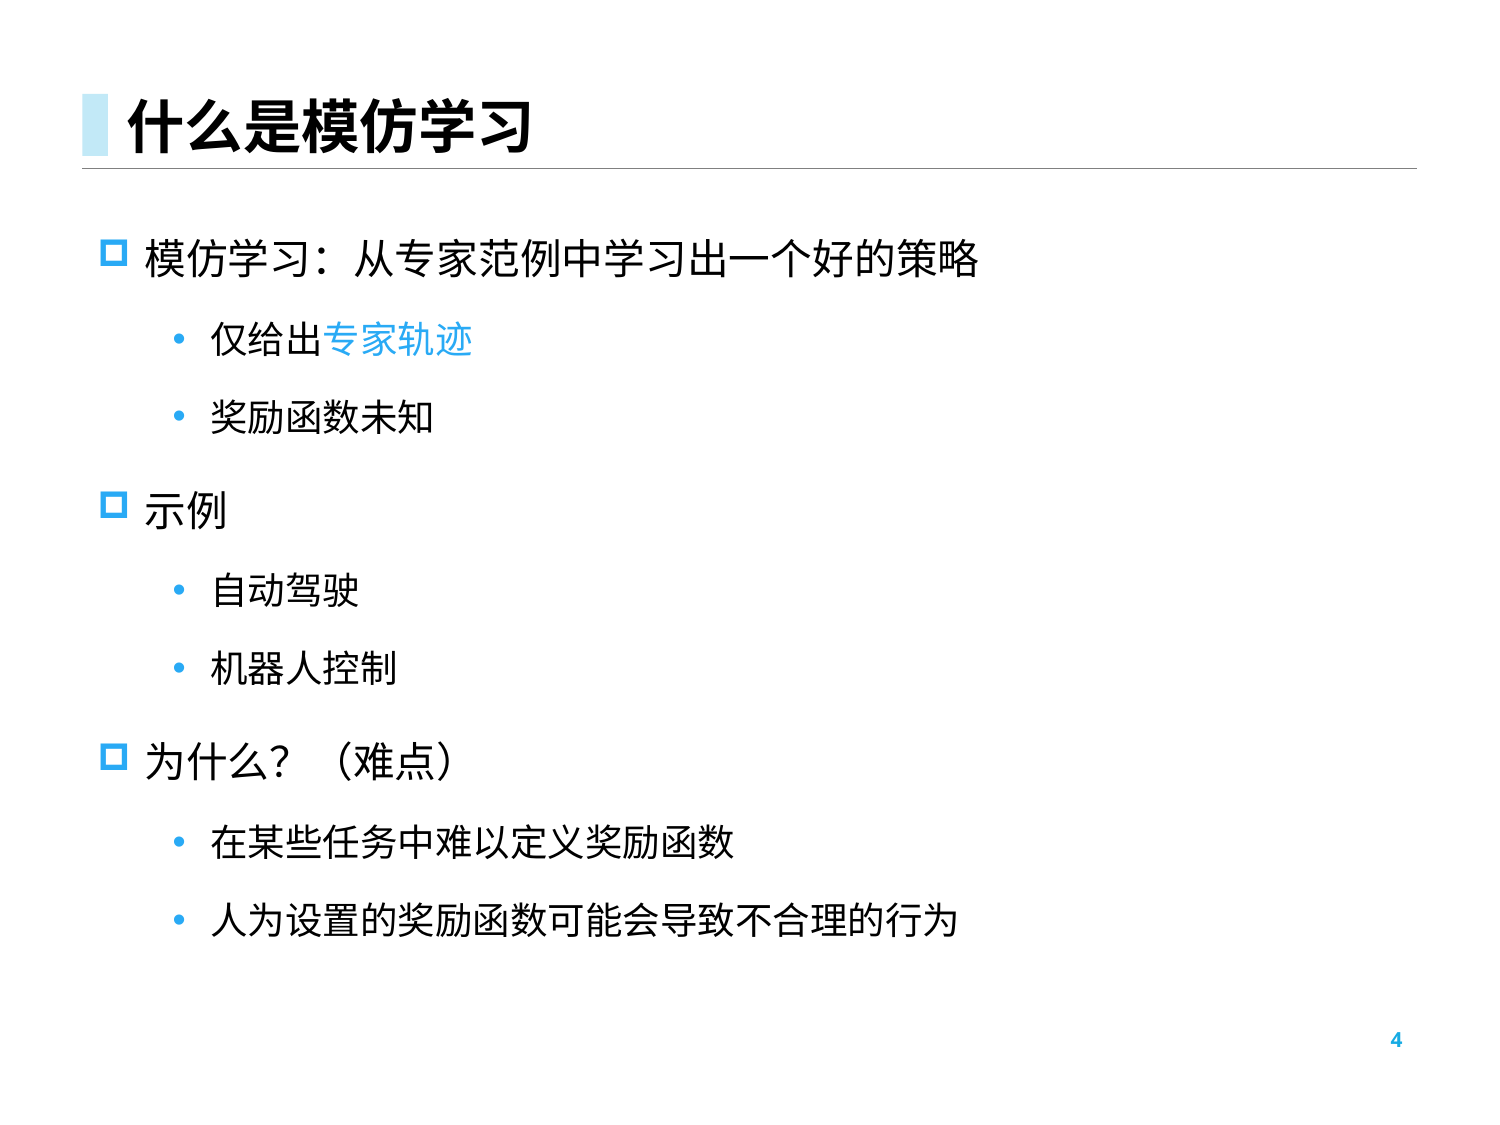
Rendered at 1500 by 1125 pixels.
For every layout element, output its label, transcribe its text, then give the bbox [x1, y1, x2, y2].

title 什么是模仿学习 [111, 0, 1447, 169]
text_box 模仿学习：从专家范例中学习出一个好的策略 仅给出专家轨迹 奖励函数未知 示例 自动驾驶 机器人控制 为什么？（难点） 在某些任务中难以定义奖励函数 人为设置的奖励函数可能会导致不合理的行为 [82, 200, 1418, 1010]
slide_number 4 [1059, 1023, 1418, 1058]
